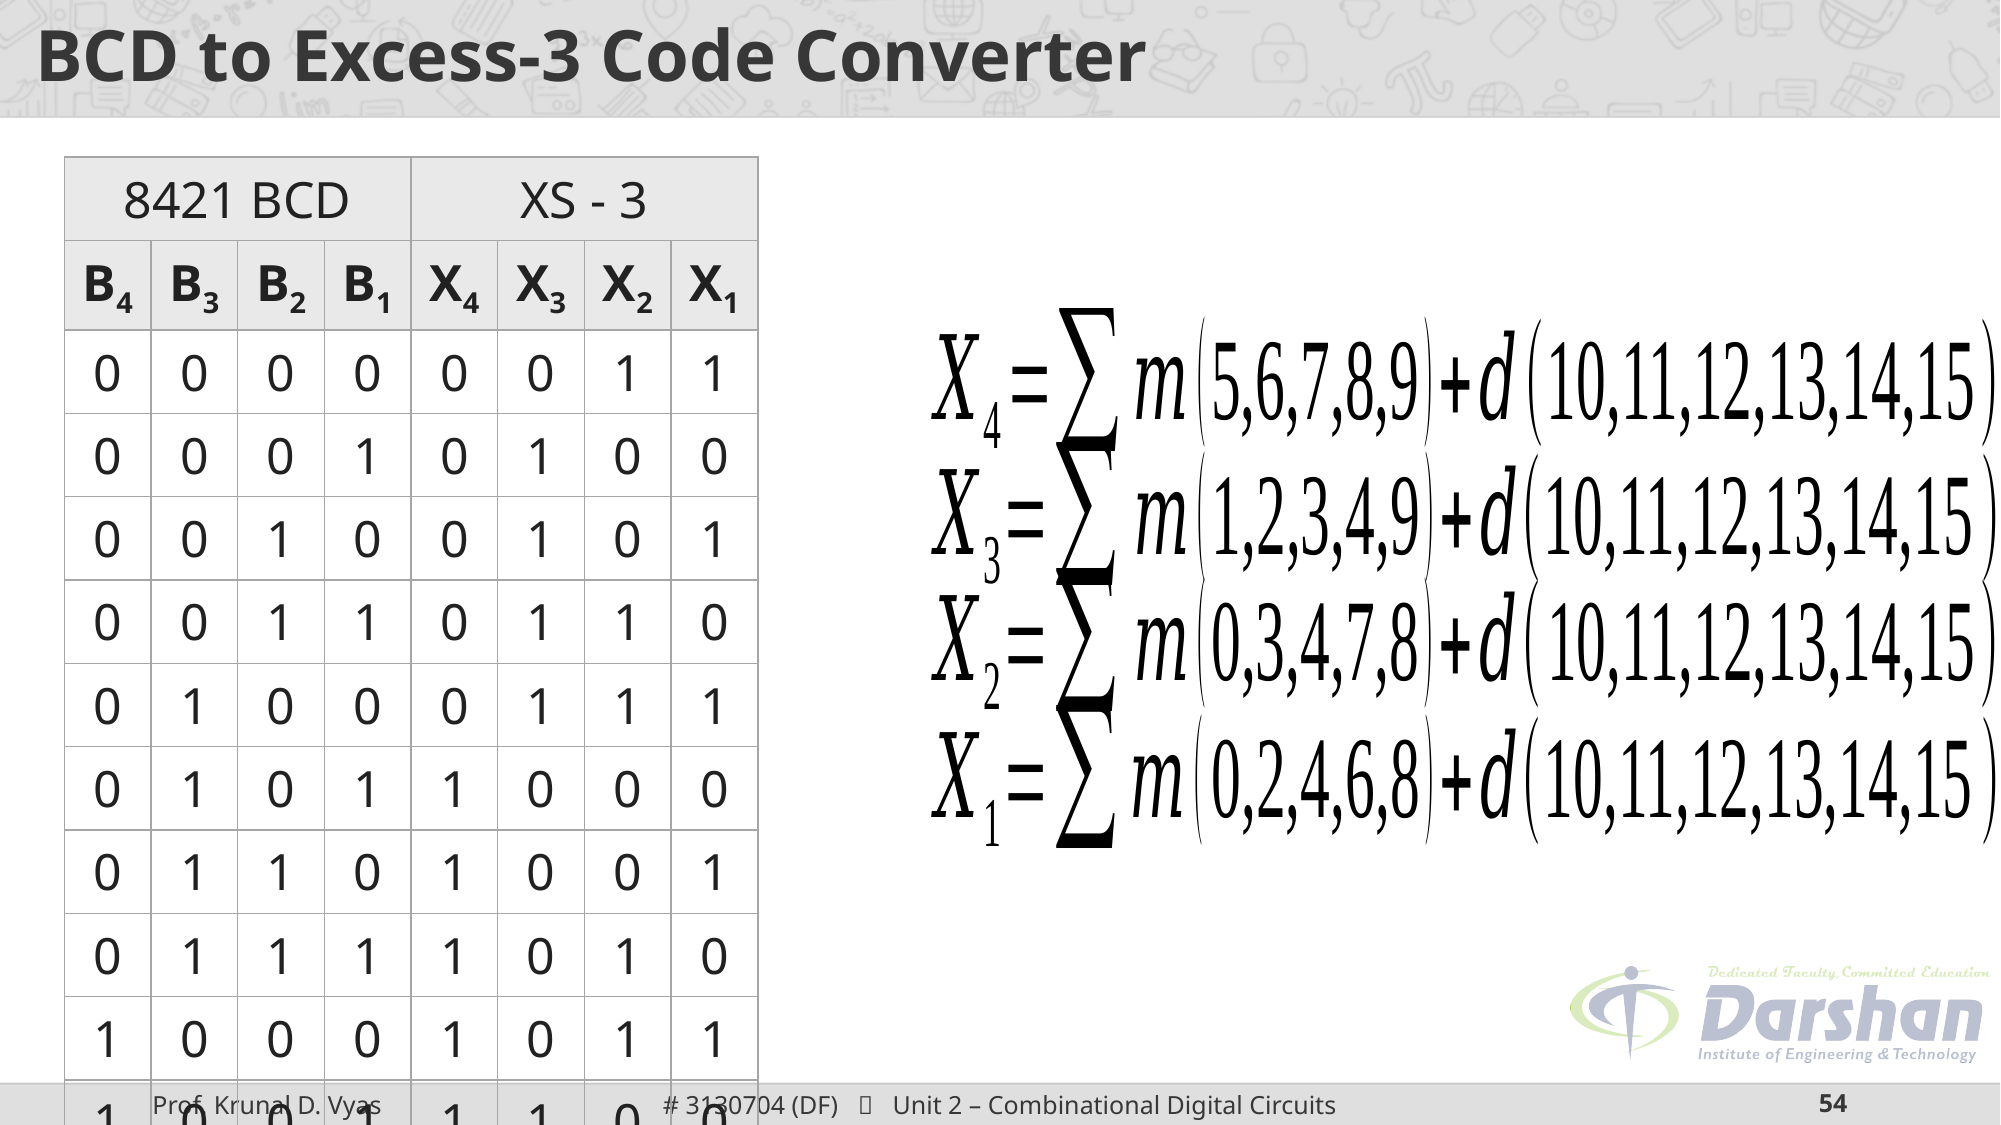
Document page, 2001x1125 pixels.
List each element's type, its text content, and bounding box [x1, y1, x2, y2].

table_cell 1 [498, 664, 584, 746]
table_header XS - 3 [412, 158, 757, 240]
table_cell 0 [65, 831, 150, 913]
table_cell 1 [585, 331, 670, 413]
table_cell 1 [498, 581, 584, 663]
table_cell 0 [65, 497, 150, 579]
table_cell 0 [672, 747, 757, 829]
table_cell 1 [412, 831, 497, 913]
table_cell 1 [412, 914, 497, 996]
table_cell 1 [585, 914, 670, 996]
table_header 8421 BCD [65, 158, 410, 240]
table_cell 1 [672, 831, 757, 913]
table_cell 1 [412, 997, 497, 1079]
table_cell X4 [412, 241, 497, 329]
table_cell 0 [585, 414, 670, 496]
table_cell 0 [65, 664, 150, 746]
table_cell B1 [325, 241, 410, 329]
table_cell 0 [325, 331, 410, 413]
table_cell B3 [152, 241, 237, 329]
title BCD to Excess-3 Code Converter [0, 0, 2000, 117]
table_cell 0 [152, 581, 237, 663]
table_cell 0 [325, 997, 410, 1079]
table_cell 0 [672, 581, 757, 663]
table_cell 0 [585, 1081, 670, 1125]
table_cell 0 [152, 331, 237, 413]
table_cell 1 [498, 497, 584, 579]
table_cell 1 [412, 1081, 497, 1125]
table_cell 0 [498, 831, 584, 913]
table_cell 0 [498, 914, 584, 996]
table_cell 0 [152, 1081, 237, 1125]
table_cell B4 [65, 241, 150, 329]
table_cell 1 [498, 414, 584, 496]
table_cell 0 [325, 664, 410, 746]
table_cell 0 [672, 1081, 757, 1125]
table_cell 0 [65, 414, 150, 496]
table_cell B2 [238, 241, 324, 329]
table_cell 0 [498, 997, 584, 1079]
table_cell 0 [238, 747, 324, 829]
table_cell 1 [65, 1081, 150, 1125]
table_cell 1 [238, 497, 324, 579]
table_cell 1 [238, 914, 324, 996]
table_cell 0 [238, 1081, 324, 1125]
table_cell 1 [325, 414, 410, 496]
table_cell 0 [325, 831, 410, 913]
table_cell 0 [672, 914, 757, 996]
table_cell 0 [412, 331, 497, 413]
table_cell 0 [65, 581, 150, 663]
table_cell 1 [65, 997, 150, 1079]
table_cell 0 [65, 747, 150, 829]
table_cell 1 [152, 664, 237, 746]
table_cell 1 [325, 747, 410, 829]
table_cell 0 [238, 664, 324, 746]
table_cell X2 [585, 241, 670, 329]
table_cell 0 [585, 831, 670, 913]
table_cell 0 [585, 497, 670, 579]
table_cell 0 [585, 747, 670, 829]
table_cell X3 [498, 241, 584, 329]
table_cell 1 [325, 914, 410, 996]
table_cell 1 [152, 914, 237, 996]
table_cell 0 [238, 331, 324, 413]
table_cell 0 [672, 414, 757, 496]
table_cell 1 [152, 747, 237, 829]
table_cell 0 [412, 414, 497, 496]
table_cell 0 [412, 581, 497, 663]
table_cell 0 [65, 914, 150, 996]
table_cell 1 [672, 497, 757, 579]
table_cell 0 [238, 997, 324, 1079]
table_cell 1 [585, 581, 670, 663]
table_cell 1 [498, 1081, 584, 1125]
table_cell 1 [672, 664, 757, 746]
table_cell 1 [325, 581, 410, 663]
table_cell 0 [412, 497, 497, 579]
table_cell 0 [65, 331, 150, 413]
table_cell 1 [238, 581, 324, 663]
table_cell 1 [412, 747, 497, 829]
table_cell X1 [672, 241, 757, 329]
table_cell 1 [238, 831, 324, 913]
table_cell x [1570, 966, 1990, 1063]
table_cell 1 [672, 997, 757, 1079]
table_cell 0 [412, 664, 497, 746]
table_cell 0 [152, 414, 237, 496]
table_cell 1 [152, 831, 237, 913]
table_cell 1 [585, 664, 670, 746]
table_cell 0 [325, 497, 410, 579]
table_cell 1 [585, 997, 670, 1079]
table_cell 0 [152, 497, 237, 579]
table_cell 1 [325, 1081, 410, 1125]
table_cell 0 [238, 414, 324, 496]
table_cell 0 [498, 747, 584, 829]
table_cell 0 [152, 997, 237, 1079]
table_cell 1 [672, 331, 757, 413]
table_cell 0 [498, 331, 584, 413]
